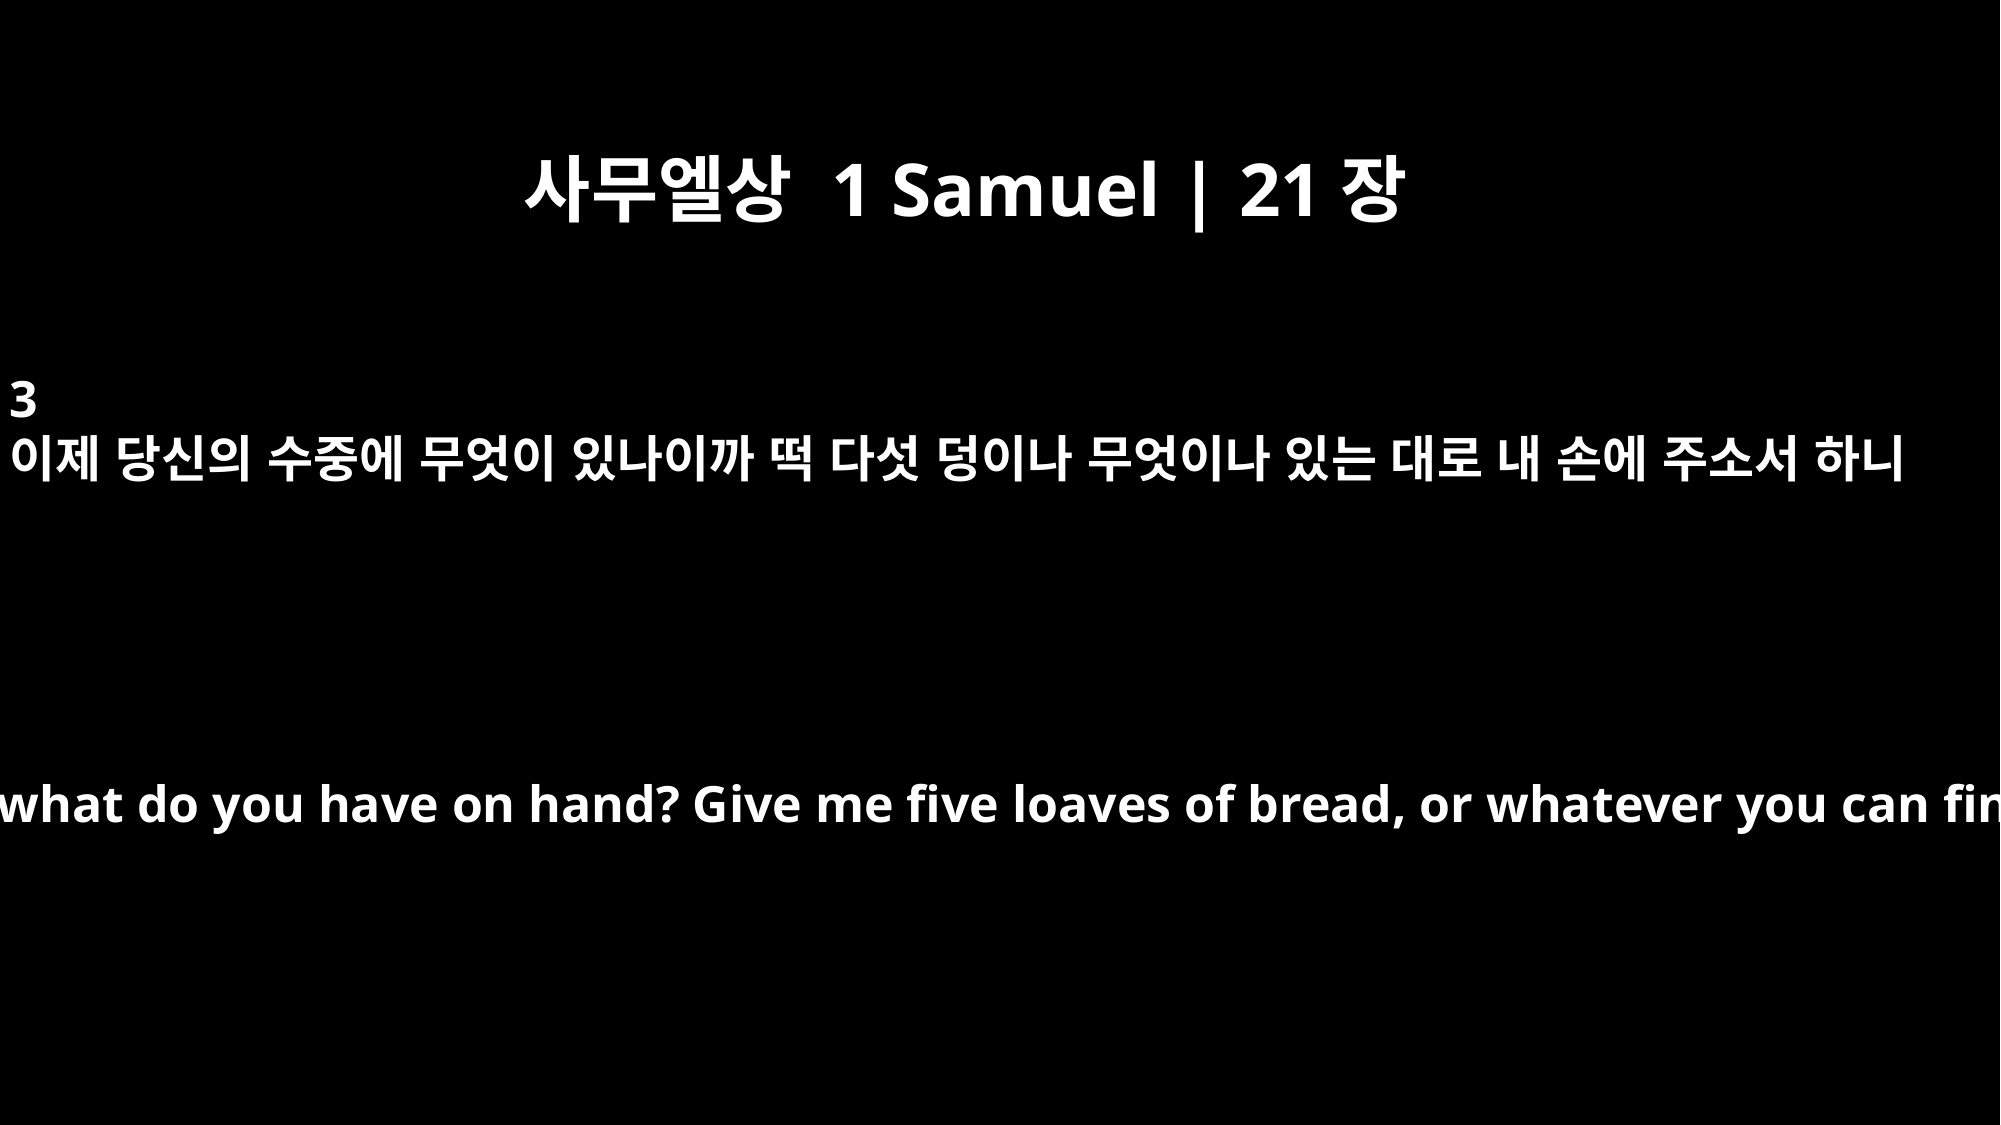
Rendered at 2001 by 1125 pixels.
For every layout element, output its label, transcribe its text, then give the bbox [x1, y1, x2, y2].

text_box 3 이제 당신의 수중에 무엇이 있나이까 떡 다섯 덩이나 무엇이나 있는 대로 내 손에 주소서 하니 [0, 359, 1923, 495]
text_box Now then, what do you have on hand? Give me five loaves of bread, or whatever you can find." [0, 764, 2000, 840]
text_box 사무엘상 1 Samuel | 21장 [509, 136, 1423, 239]
